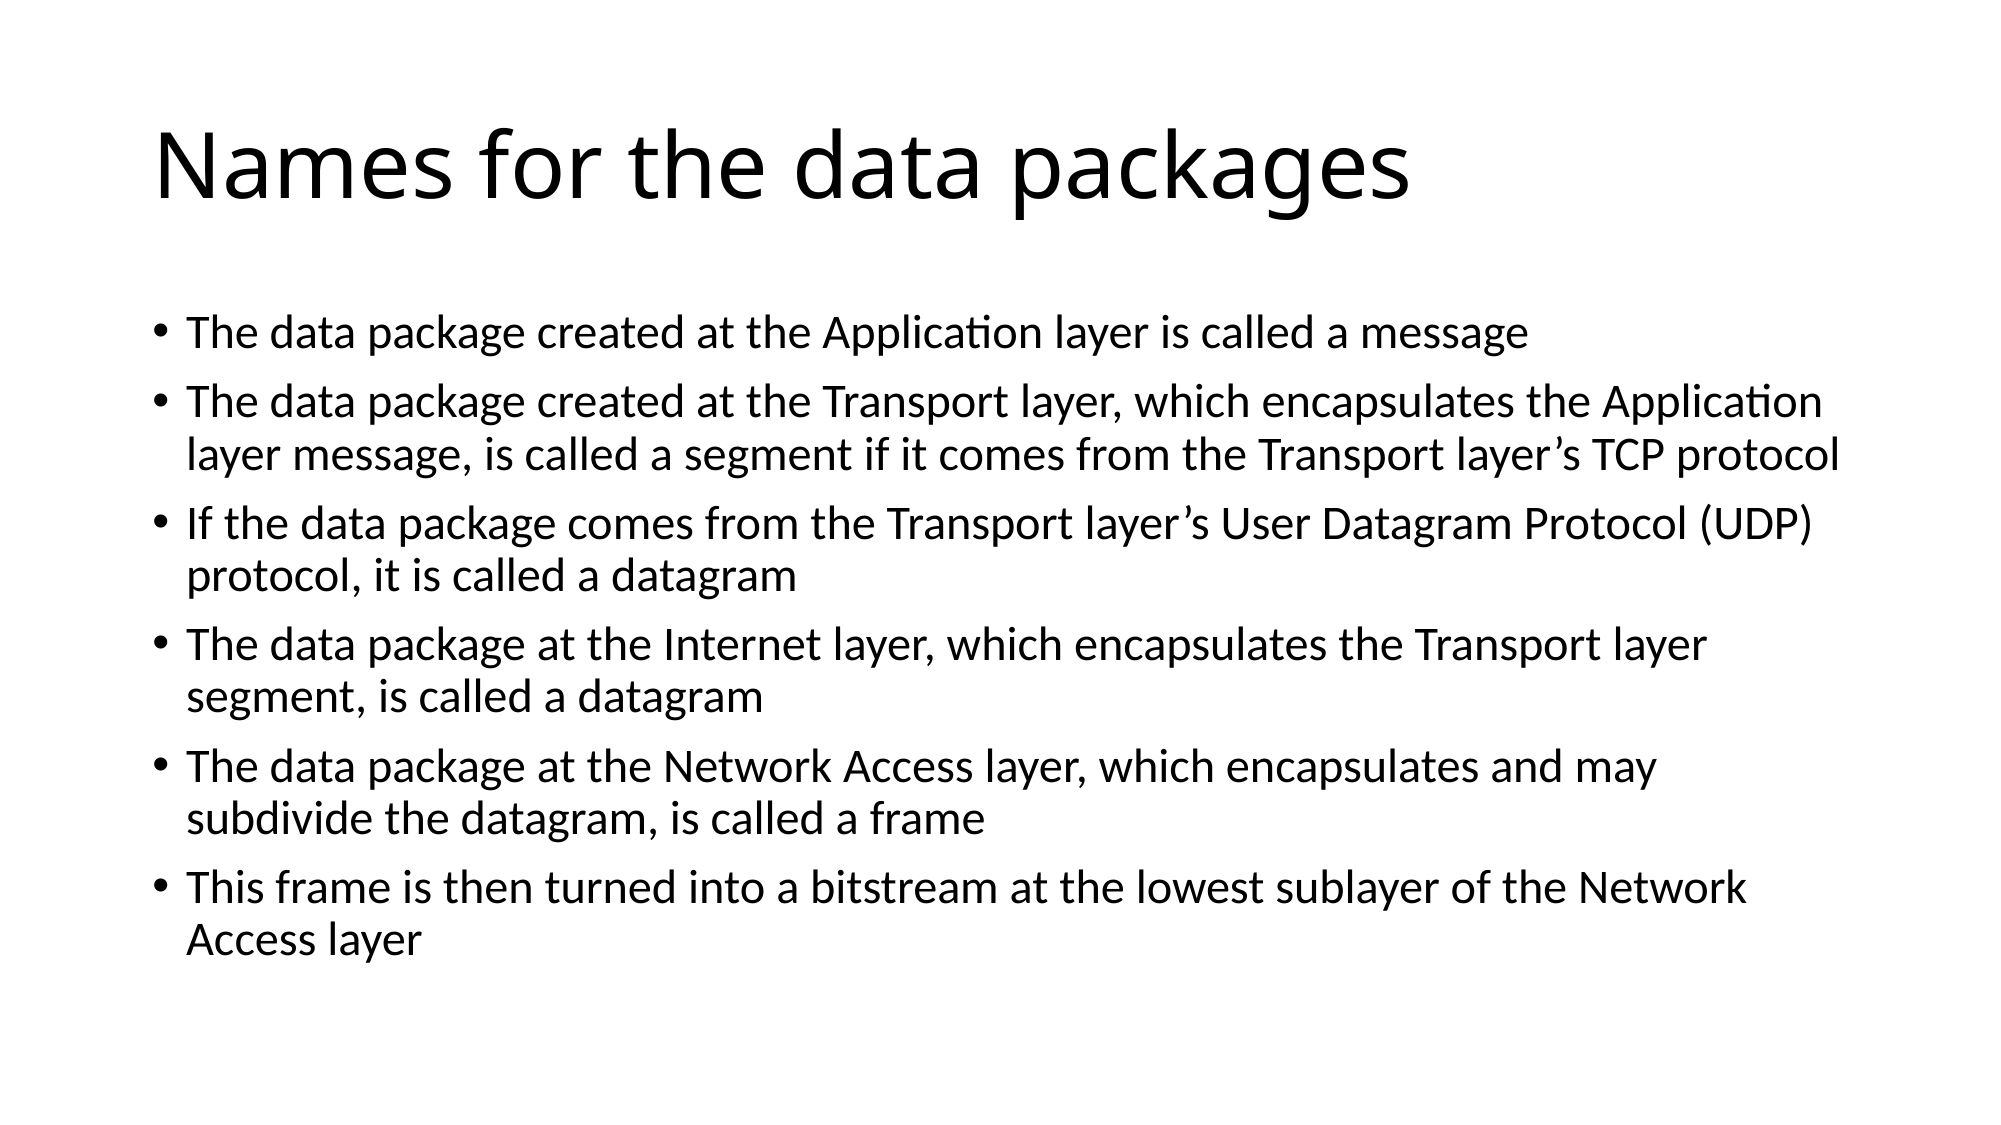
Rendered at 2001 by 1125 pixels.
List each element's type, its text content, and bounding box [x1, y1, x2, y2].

list The data package created at the Application layer is called a message The data package created at the Transport layer, which encapsulates the Application layer message, is called a segment if it comes from the Transport layer’s TCP protocol If the data package comes from the Transport layer’s User Datagram Protocol (UDP) protocol, it is called a datagram The data package at the Internet layer, which encapsulates the Transport layer segment, is called a datagram The data package at the Network Access layer, which encapsulates and may subdivide the datagram, is called a frame This frame is then turned into a bitstream at the lowest sublayer of the Network Access layer [137, 299, 1863, 1014]
title Names for the data packages [137, 59, 1863, 278]
